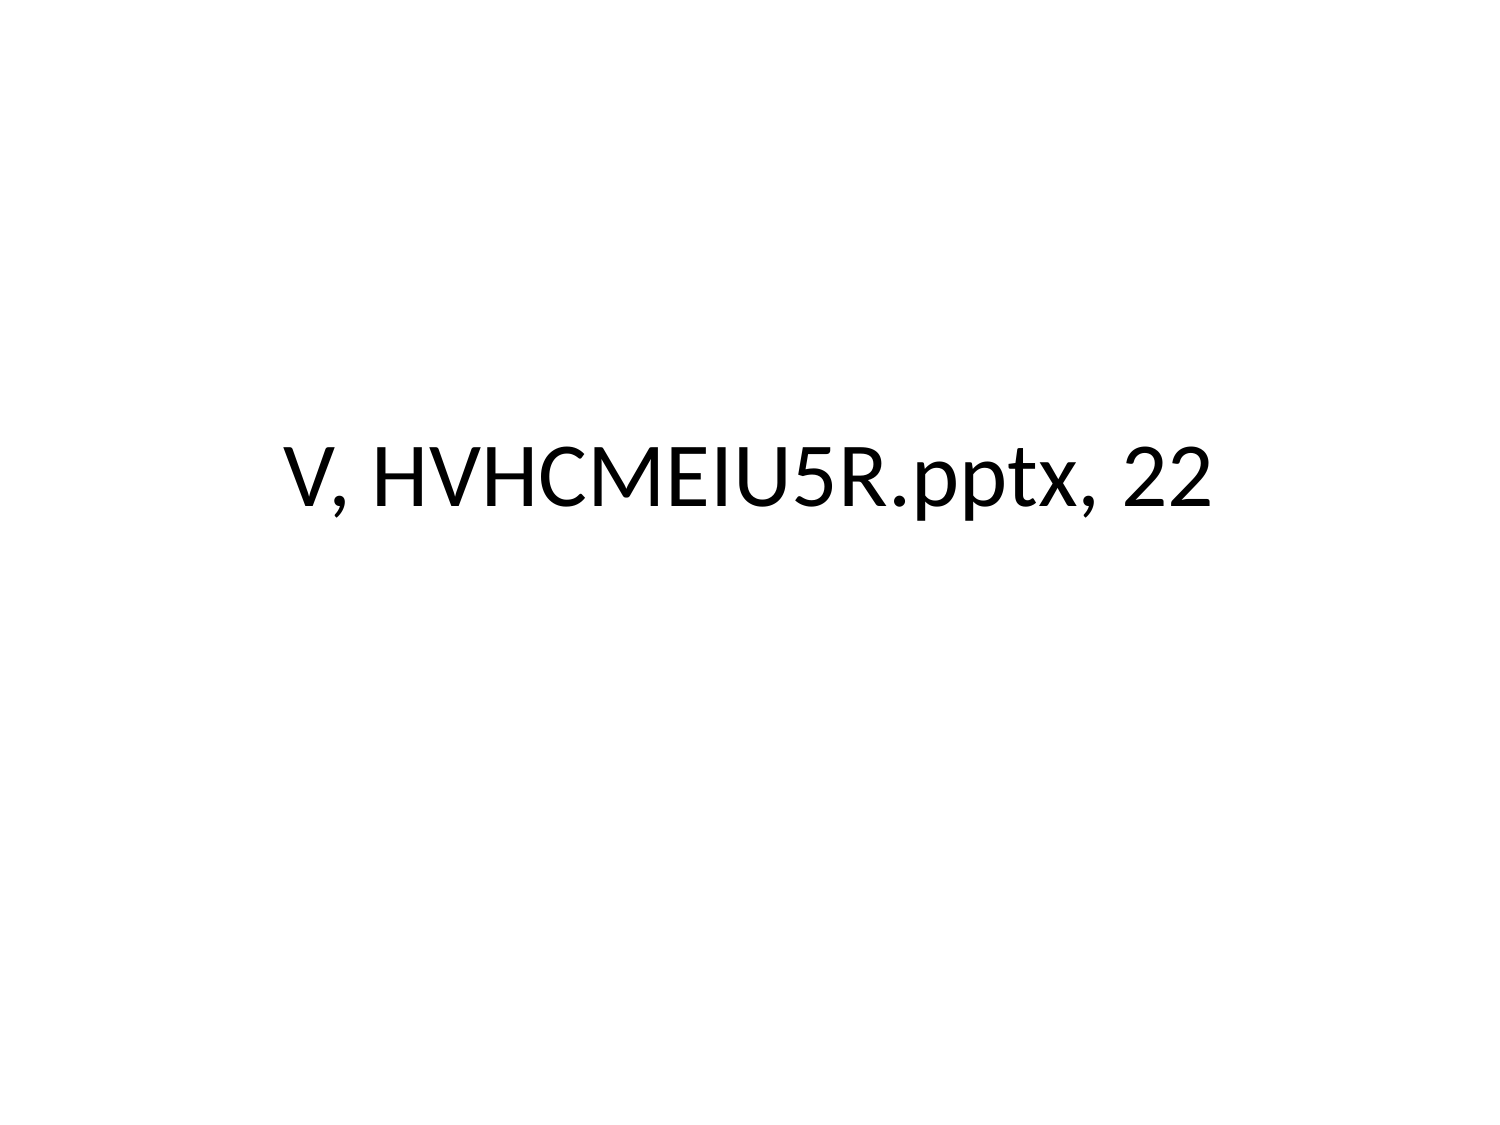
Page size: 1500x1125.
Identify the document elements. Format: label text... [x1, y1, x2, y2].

title V, HVHCMEIU5R.pptx, 22 [112, 349, 1388, 591]
